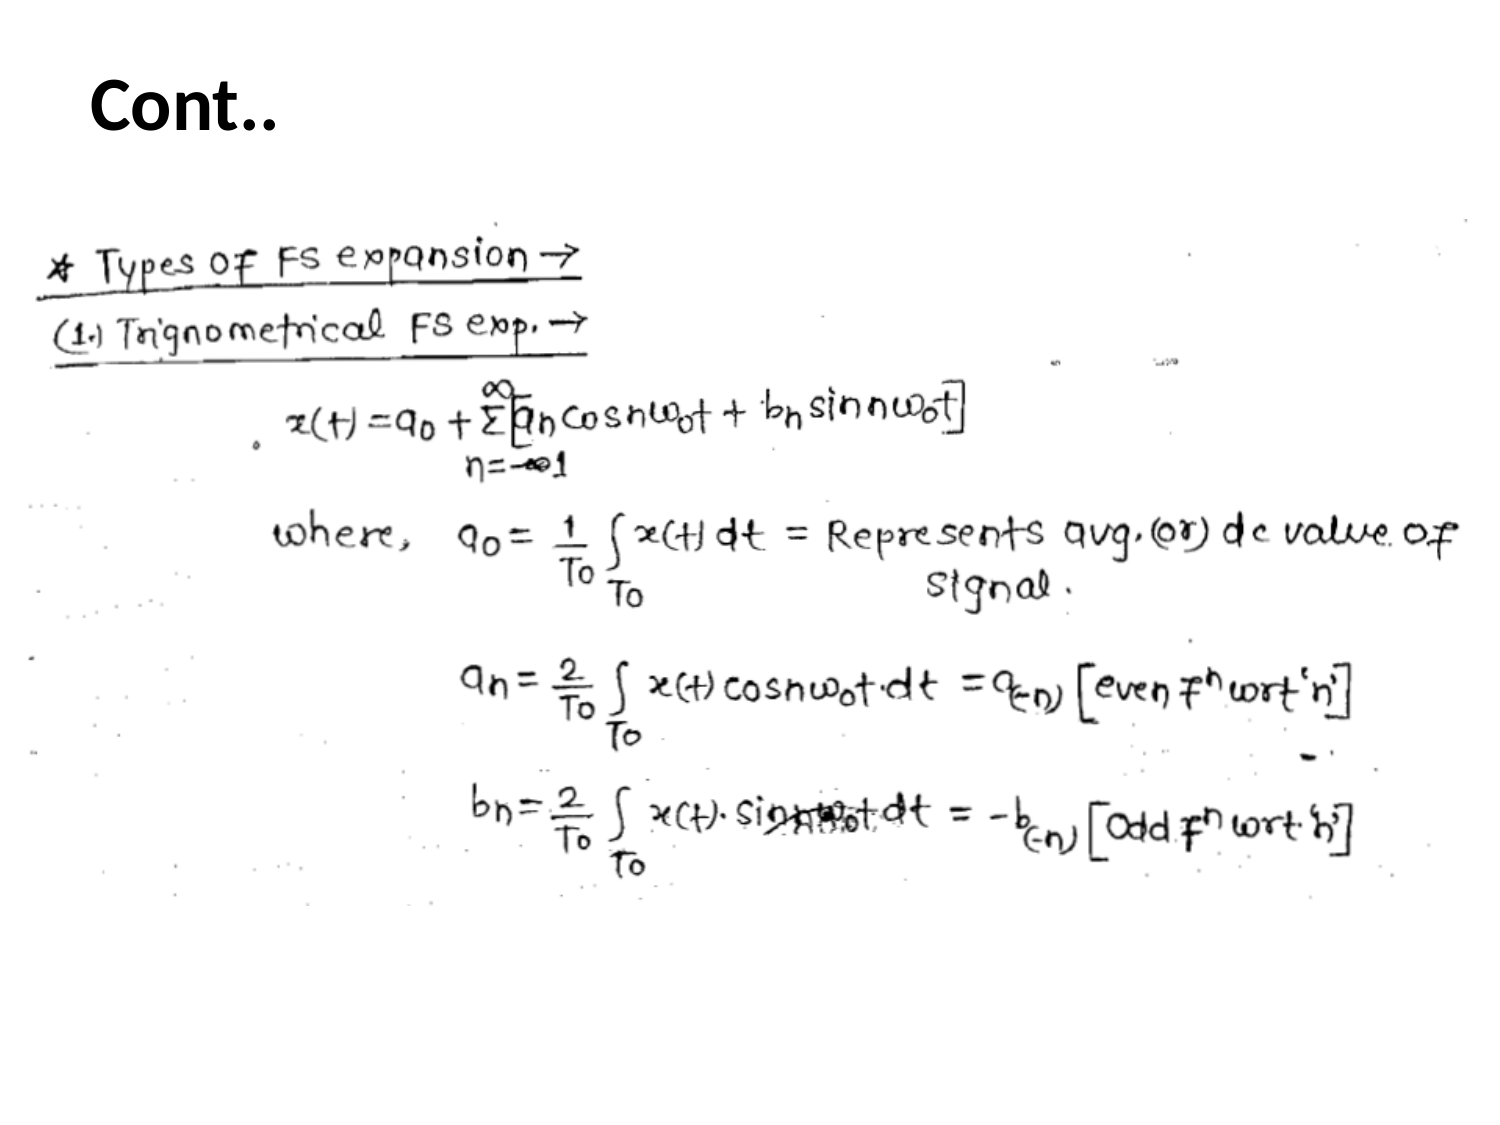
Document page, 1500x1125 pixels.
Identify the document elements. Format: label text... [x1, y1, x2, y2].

title Cont.. [75, 45, 1425, 213]
picture [28, 219, 1472, 906]
